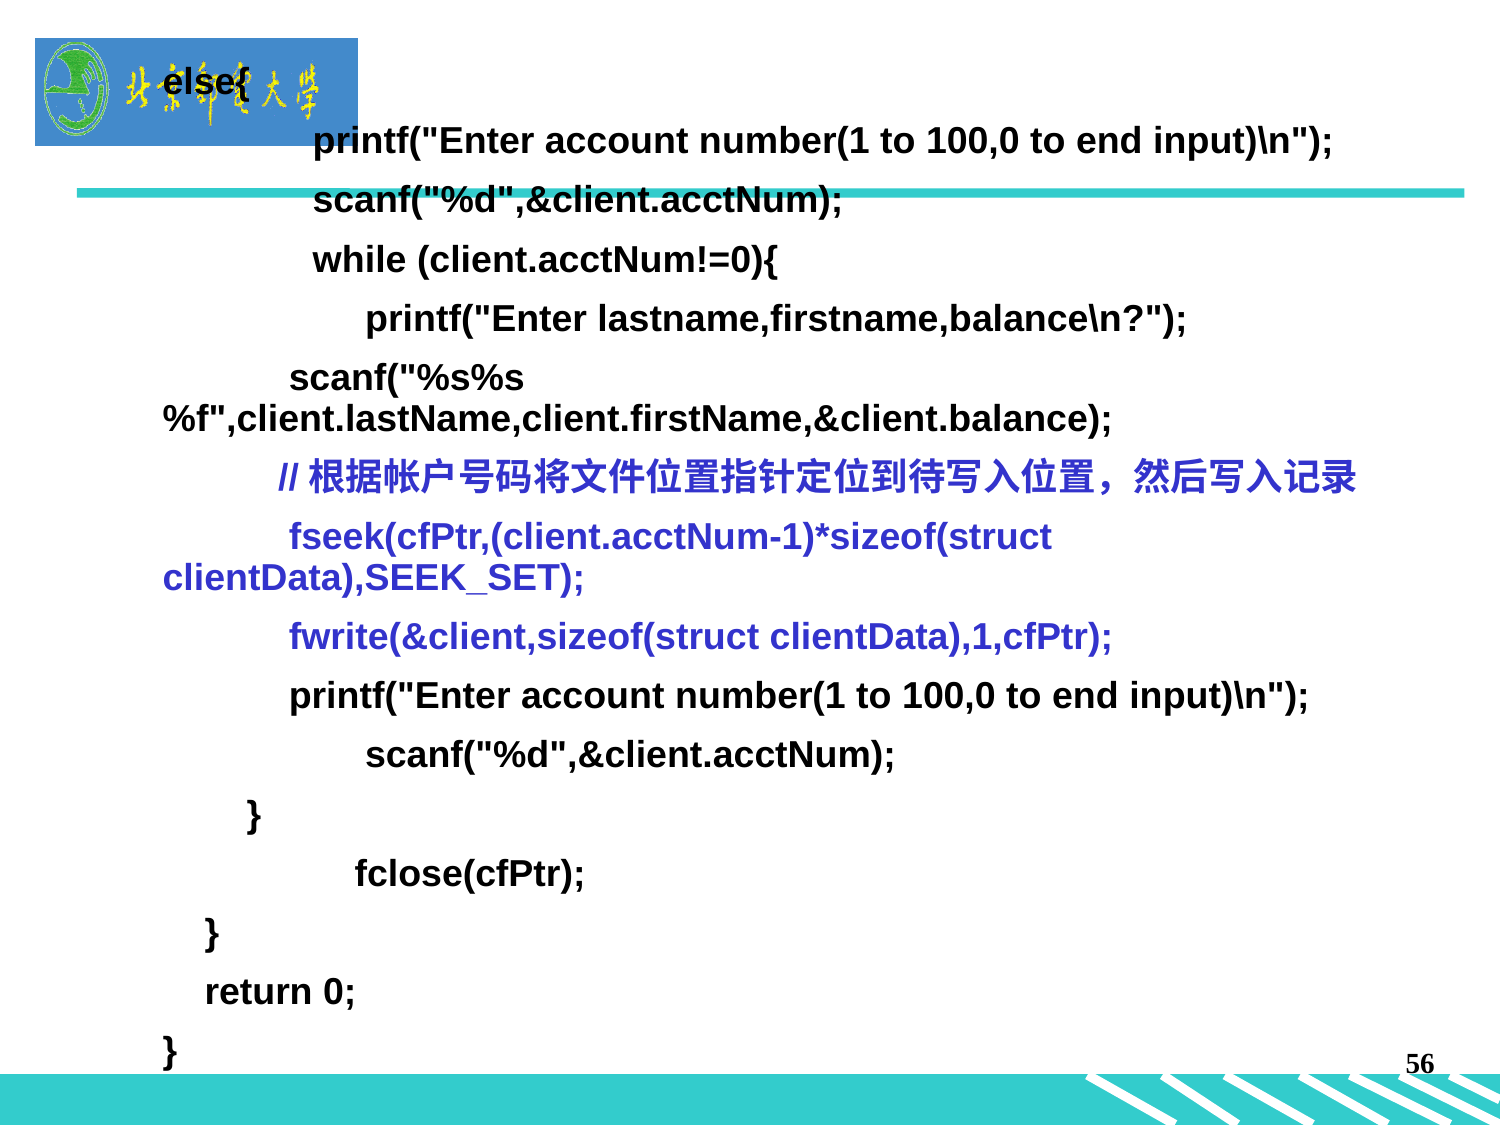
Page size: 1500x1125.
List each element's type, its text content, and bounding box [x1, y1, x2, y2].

text_box 56 [1423, 1037, 1450, 1113]
list else{ printf("Enter account number(1 to 100,0 to end input)\n"); scanf("%d",&client.acctNum); while (client.acctNum!=0){ printf("Enter lastname,firstname,balance\n?"); scanf("%s%s%f",client.lastName,client.firstName,&client.balance); //根据帐户号码将文件位置指针定位到待写入位置，然后写入记录 fseek(cfPtr,(client.acctNum-1)*sizeof(struct clientData),SEEK_SET); fwrite(&client,sizeof(struct clientData),1,cfPtr); printf("Enter account number(1 to 100,0 to end input)\n"); scanf("%d",&client.acctNum); } fclose(cfPtr); } return 0; } [147, 54, 1423, 1125]
picture [34, 37, 358, 146]
